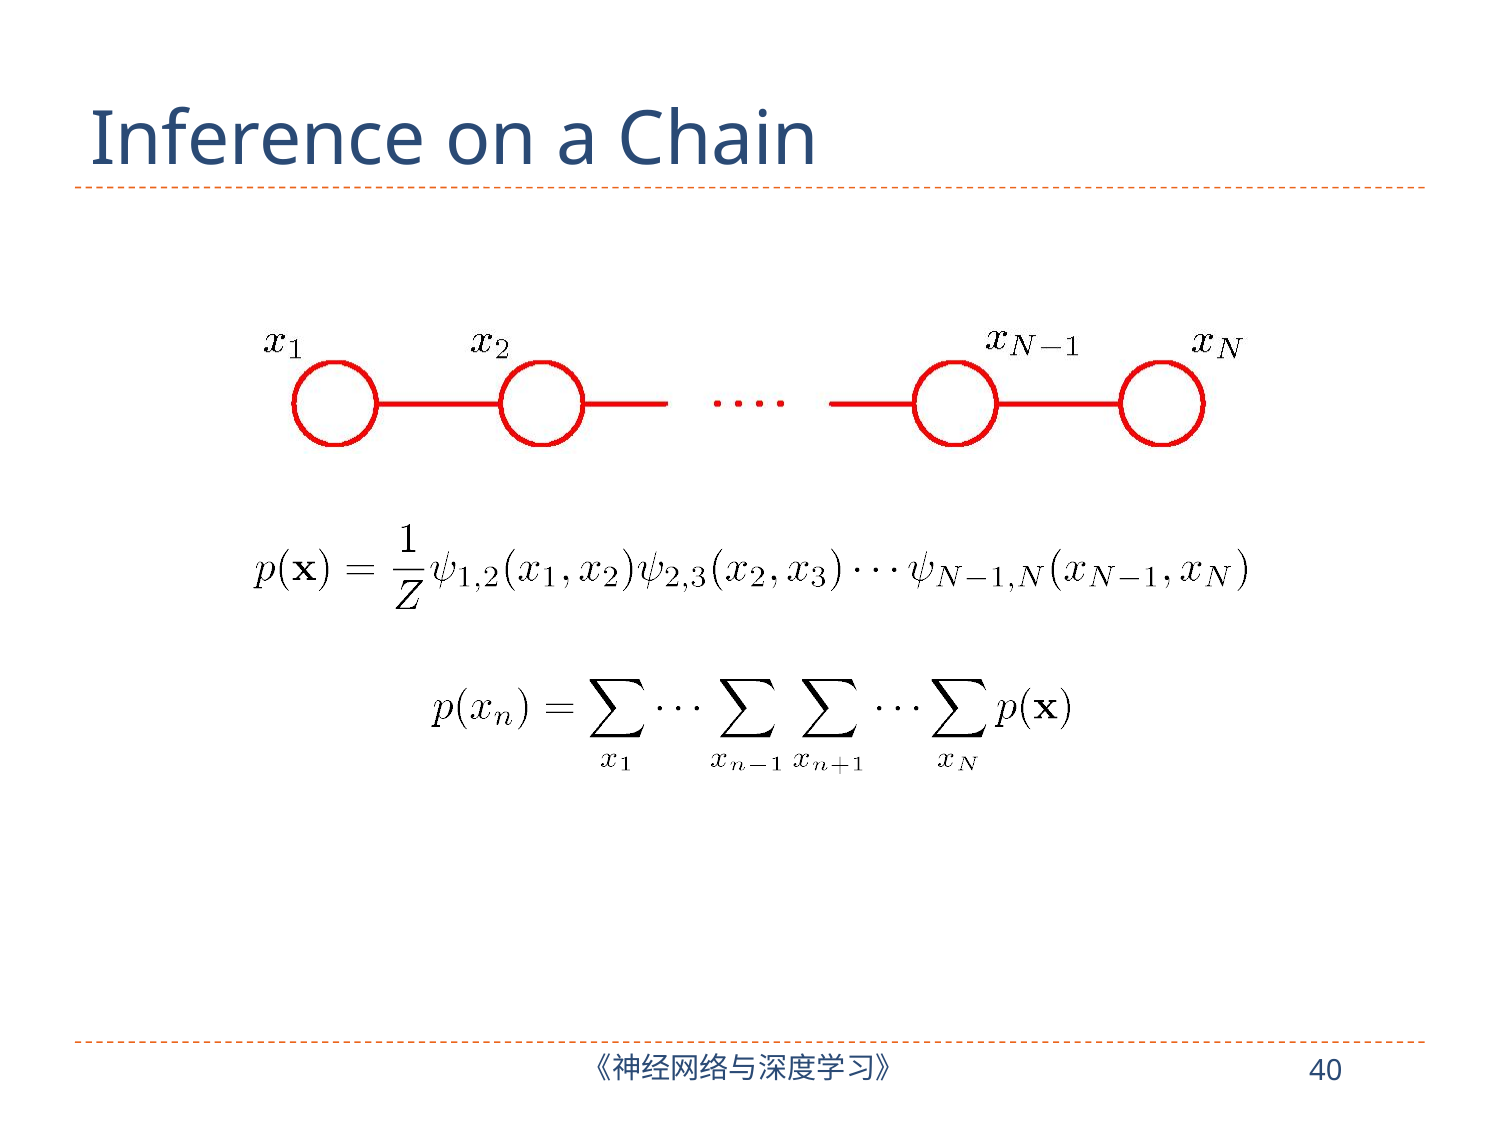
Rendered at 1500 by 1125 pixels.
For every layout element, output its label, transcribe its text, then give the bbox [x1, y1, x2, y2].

picture [255, 327, 1249, 454]
title Inference on a Chain [75, 24, 1425, 188]
picture [249, 521, 1251, 610]
picture [428, 677, 1071, 774]
